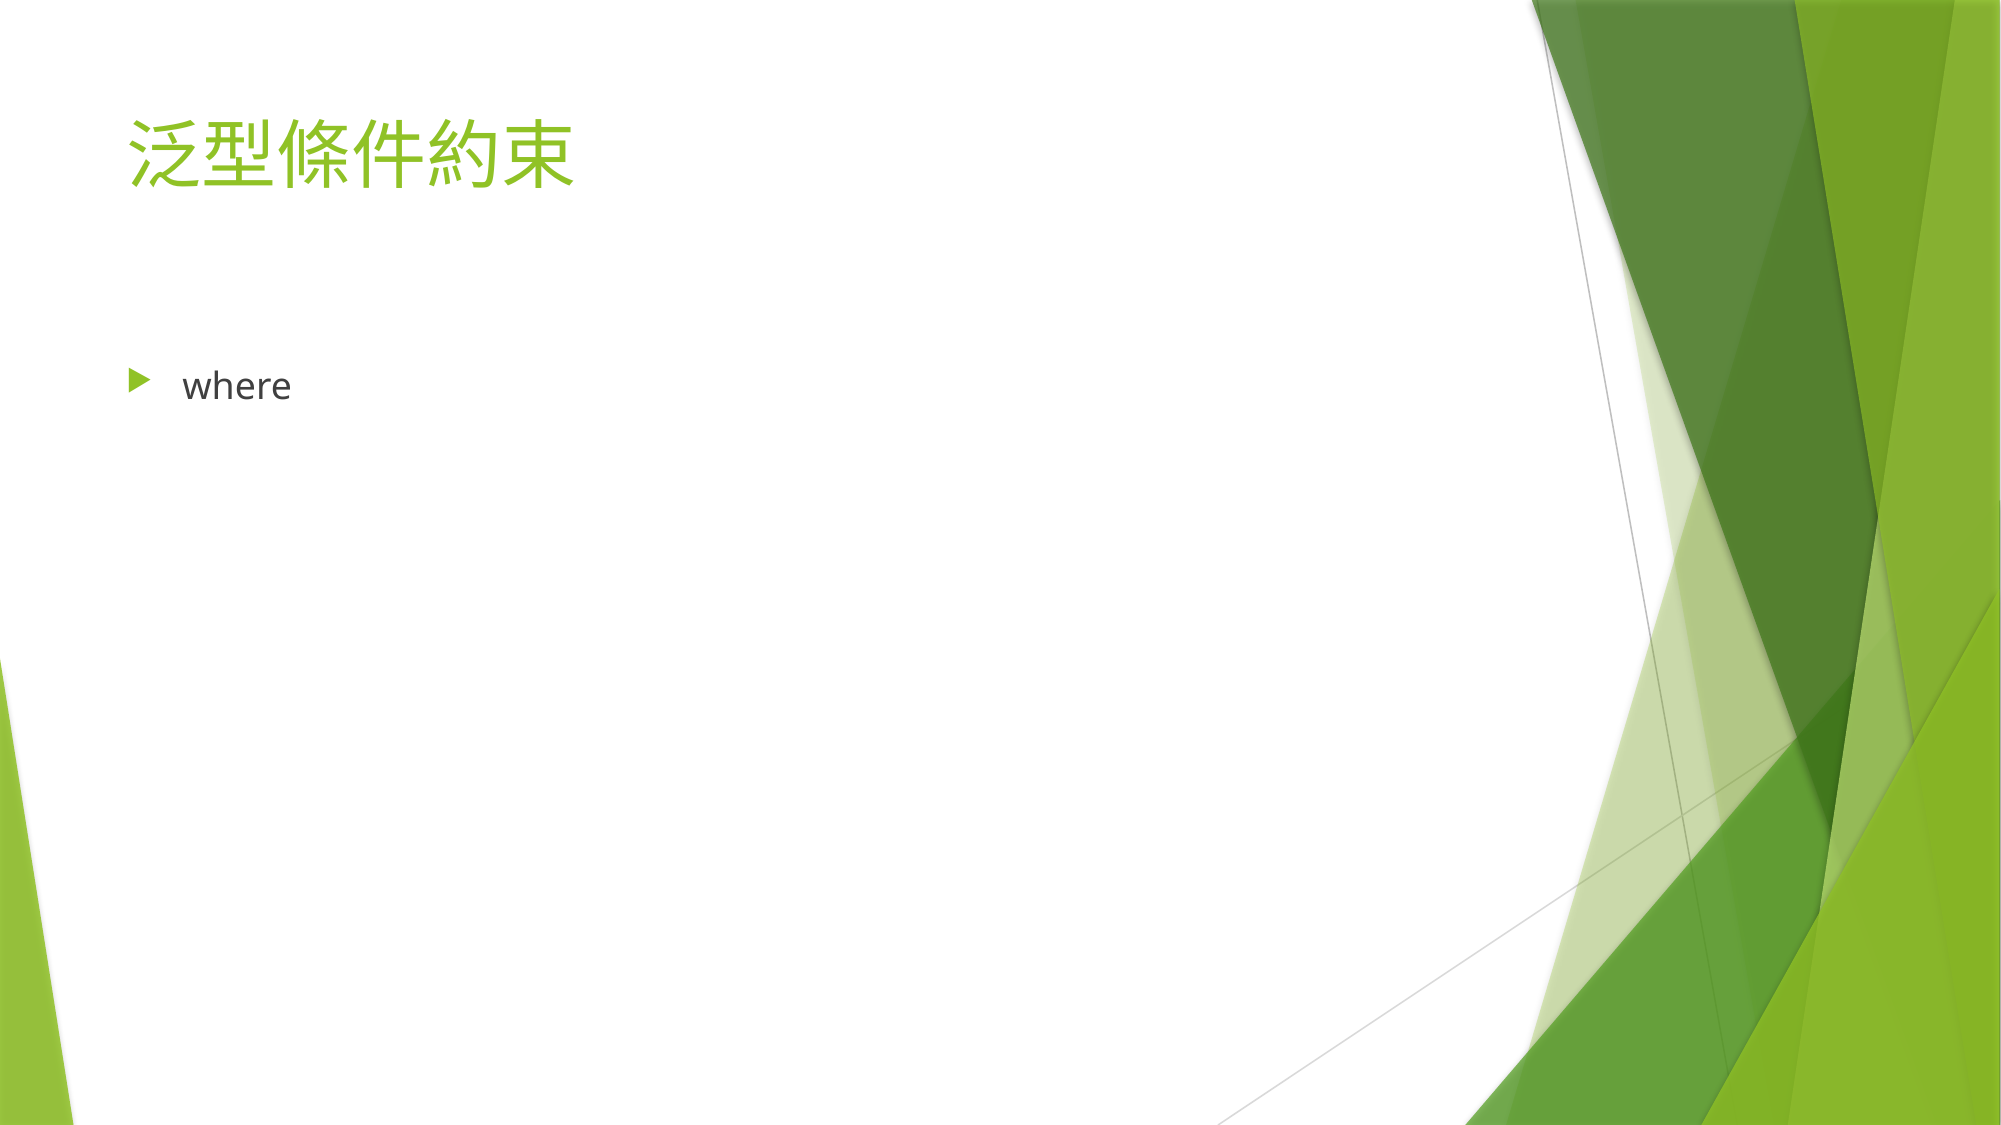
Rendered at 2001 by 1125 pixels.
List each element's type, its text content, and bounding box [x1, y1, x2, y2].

title 泛型條件約束 [111, 99, 1522, 317]
list where [111, 354, 1522, 992]
